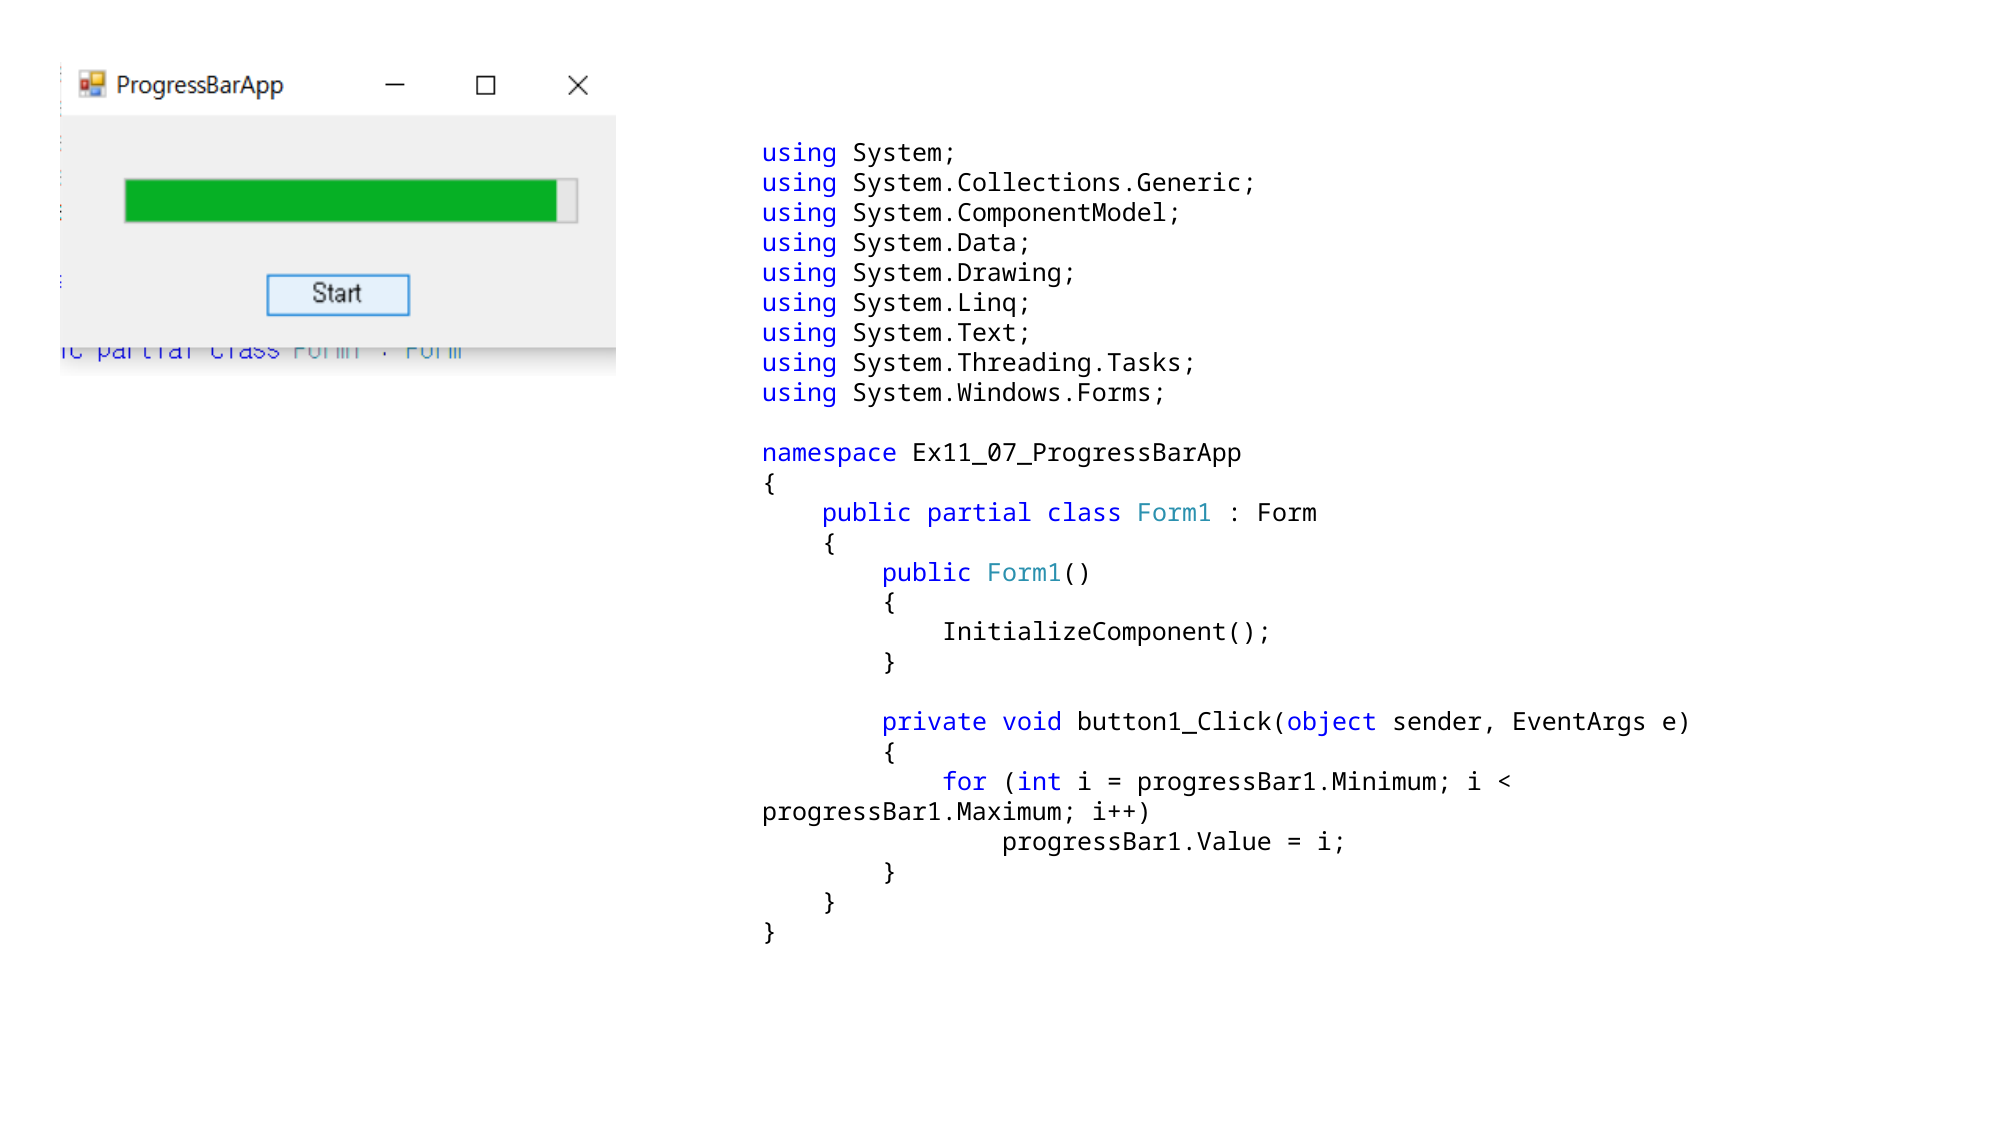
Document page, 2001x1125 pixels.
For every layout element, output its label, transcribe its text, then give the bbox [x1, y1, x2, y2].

text_box using System; using System.Collections.Generic; using System.ComponentModel; using System.Data; using System.Drawing; using System.Linq; using System.Text; using System.Threading.Tasks; using System.Windows.Forms; namespace Ex11_07_ProgressBarApp { public partial class Form1 : Form { public Form1() { InitializeComponent(); } private void button1_Click(object sender, EventArgs e) { for (int i = progressBar1.Minimum; i < progressBar1.Maximum; i++) progressBar1.Value = i; } } } [747, 129, 1747, 953]
picture [60, 62, 616, 376]
